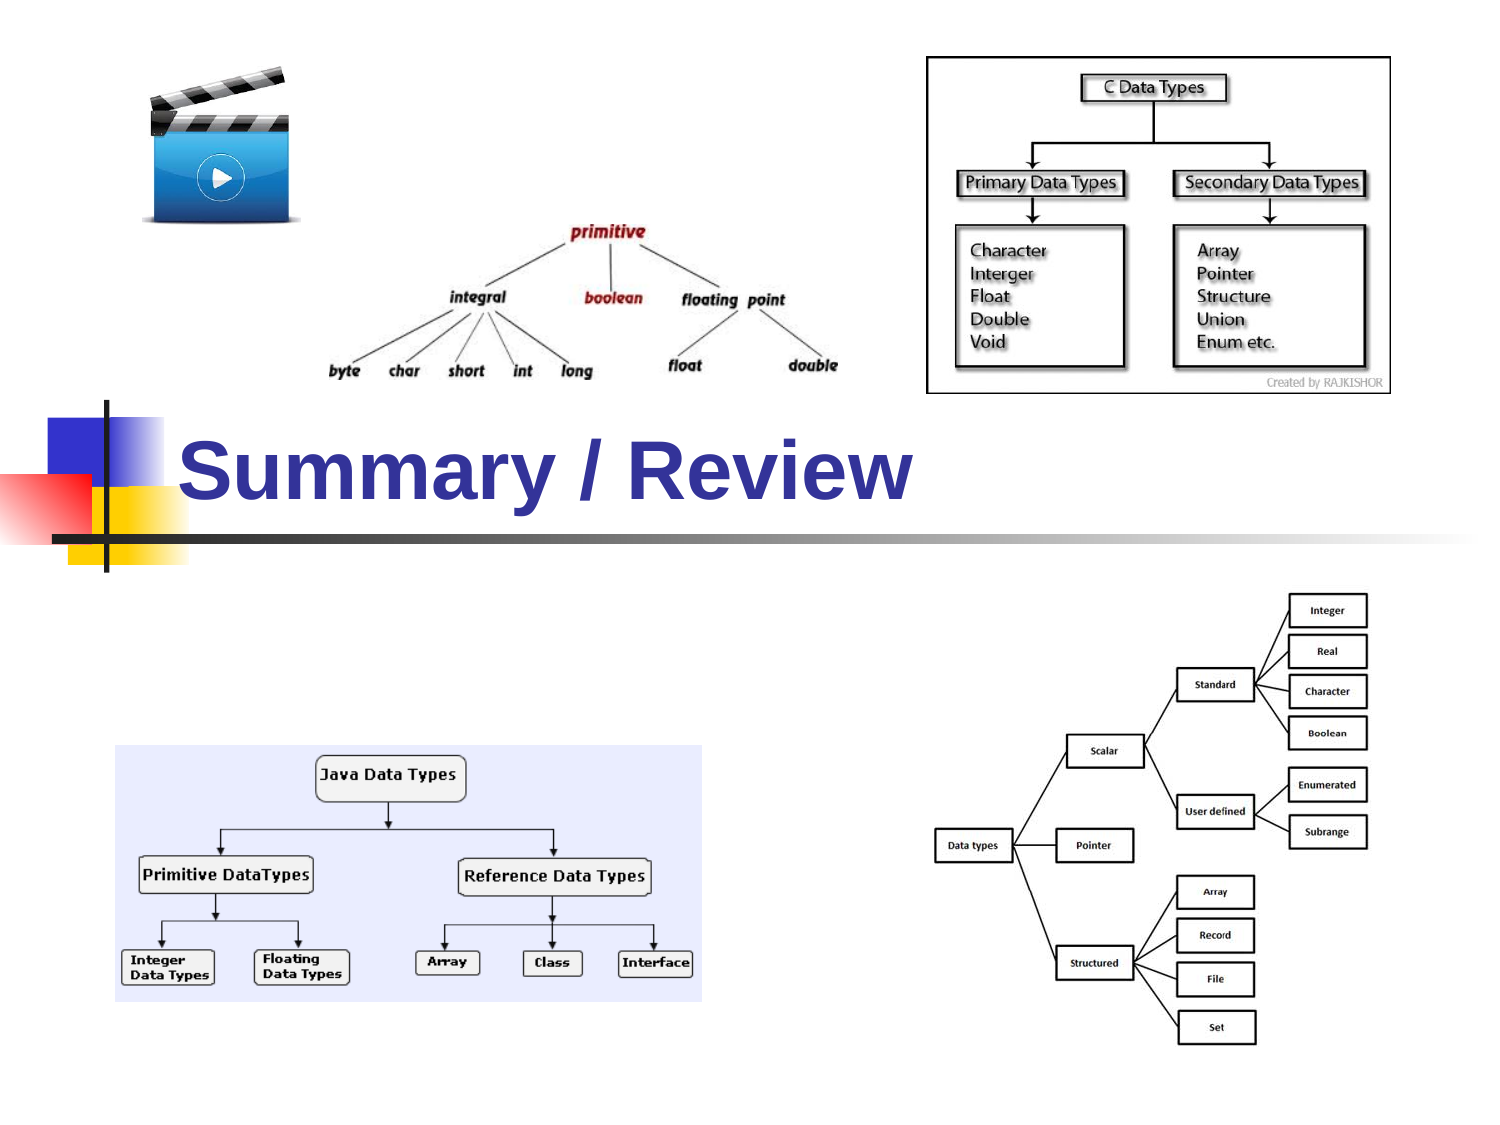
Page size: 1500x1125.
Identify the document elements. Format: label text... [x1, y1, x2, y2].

picture [115, 745, 703, 1003]
title Summary / Review [162, 267, 1467, 524]
picture [925, 55, 1392, 394]
picture [329, 224, 839, 381]
picture [141, 66, 301, 226]
picture [925, 576, 1374, 1049]
